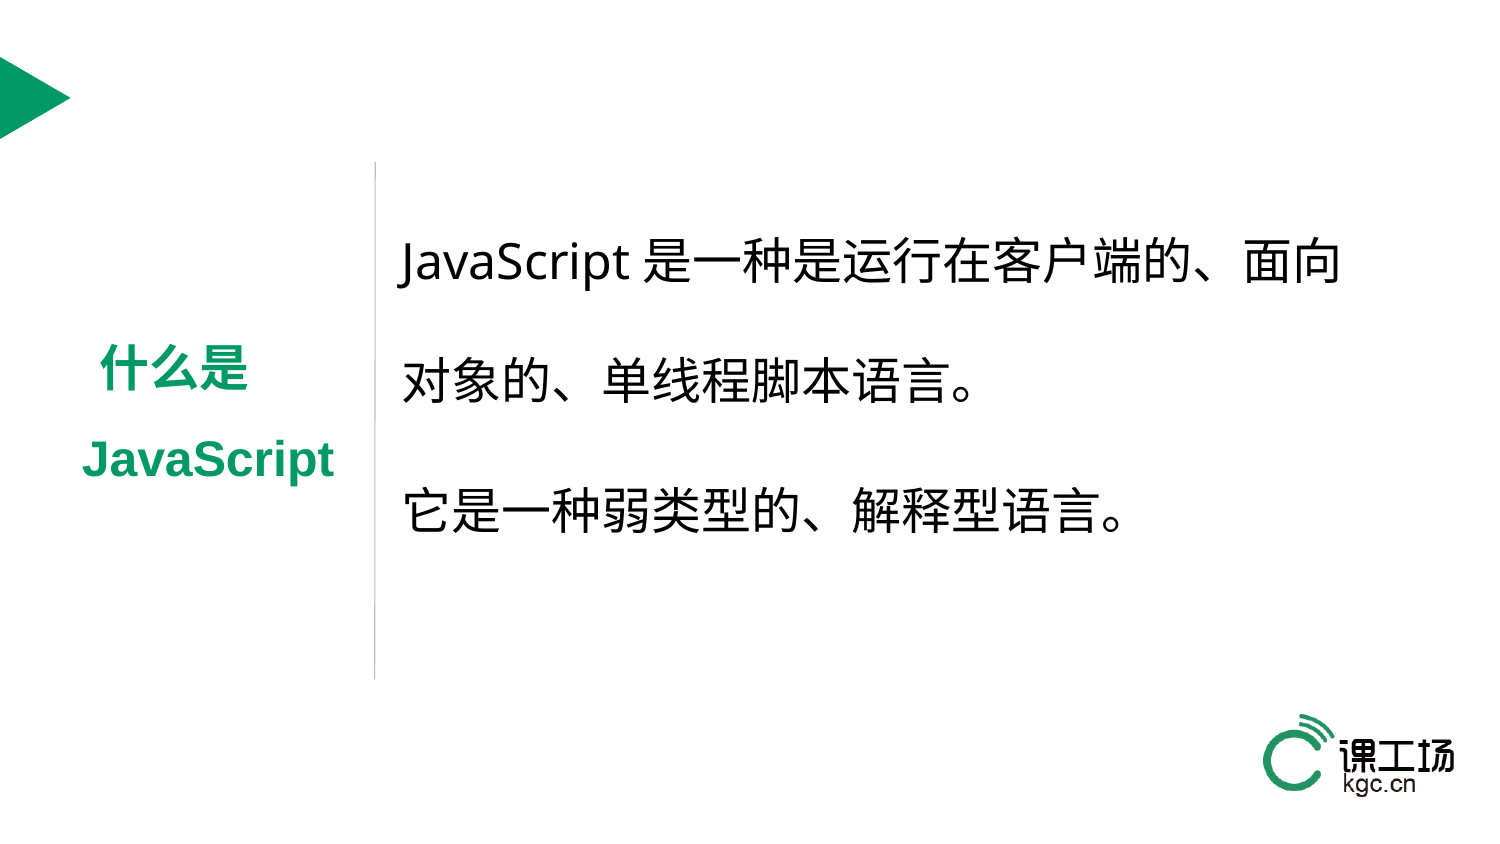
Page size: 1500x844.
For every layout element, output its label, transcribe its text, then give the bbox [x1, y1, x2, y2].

list JavaScript是一种是运行在客户端的、面向对象的、单线程脚本语言。 它是一种弱类型的、解释型语言。 [386, 161, 1360, 649]
list 什么是JavaScript [0, 306, 362, 538]
picture [1263, 714, 1454, 797]
